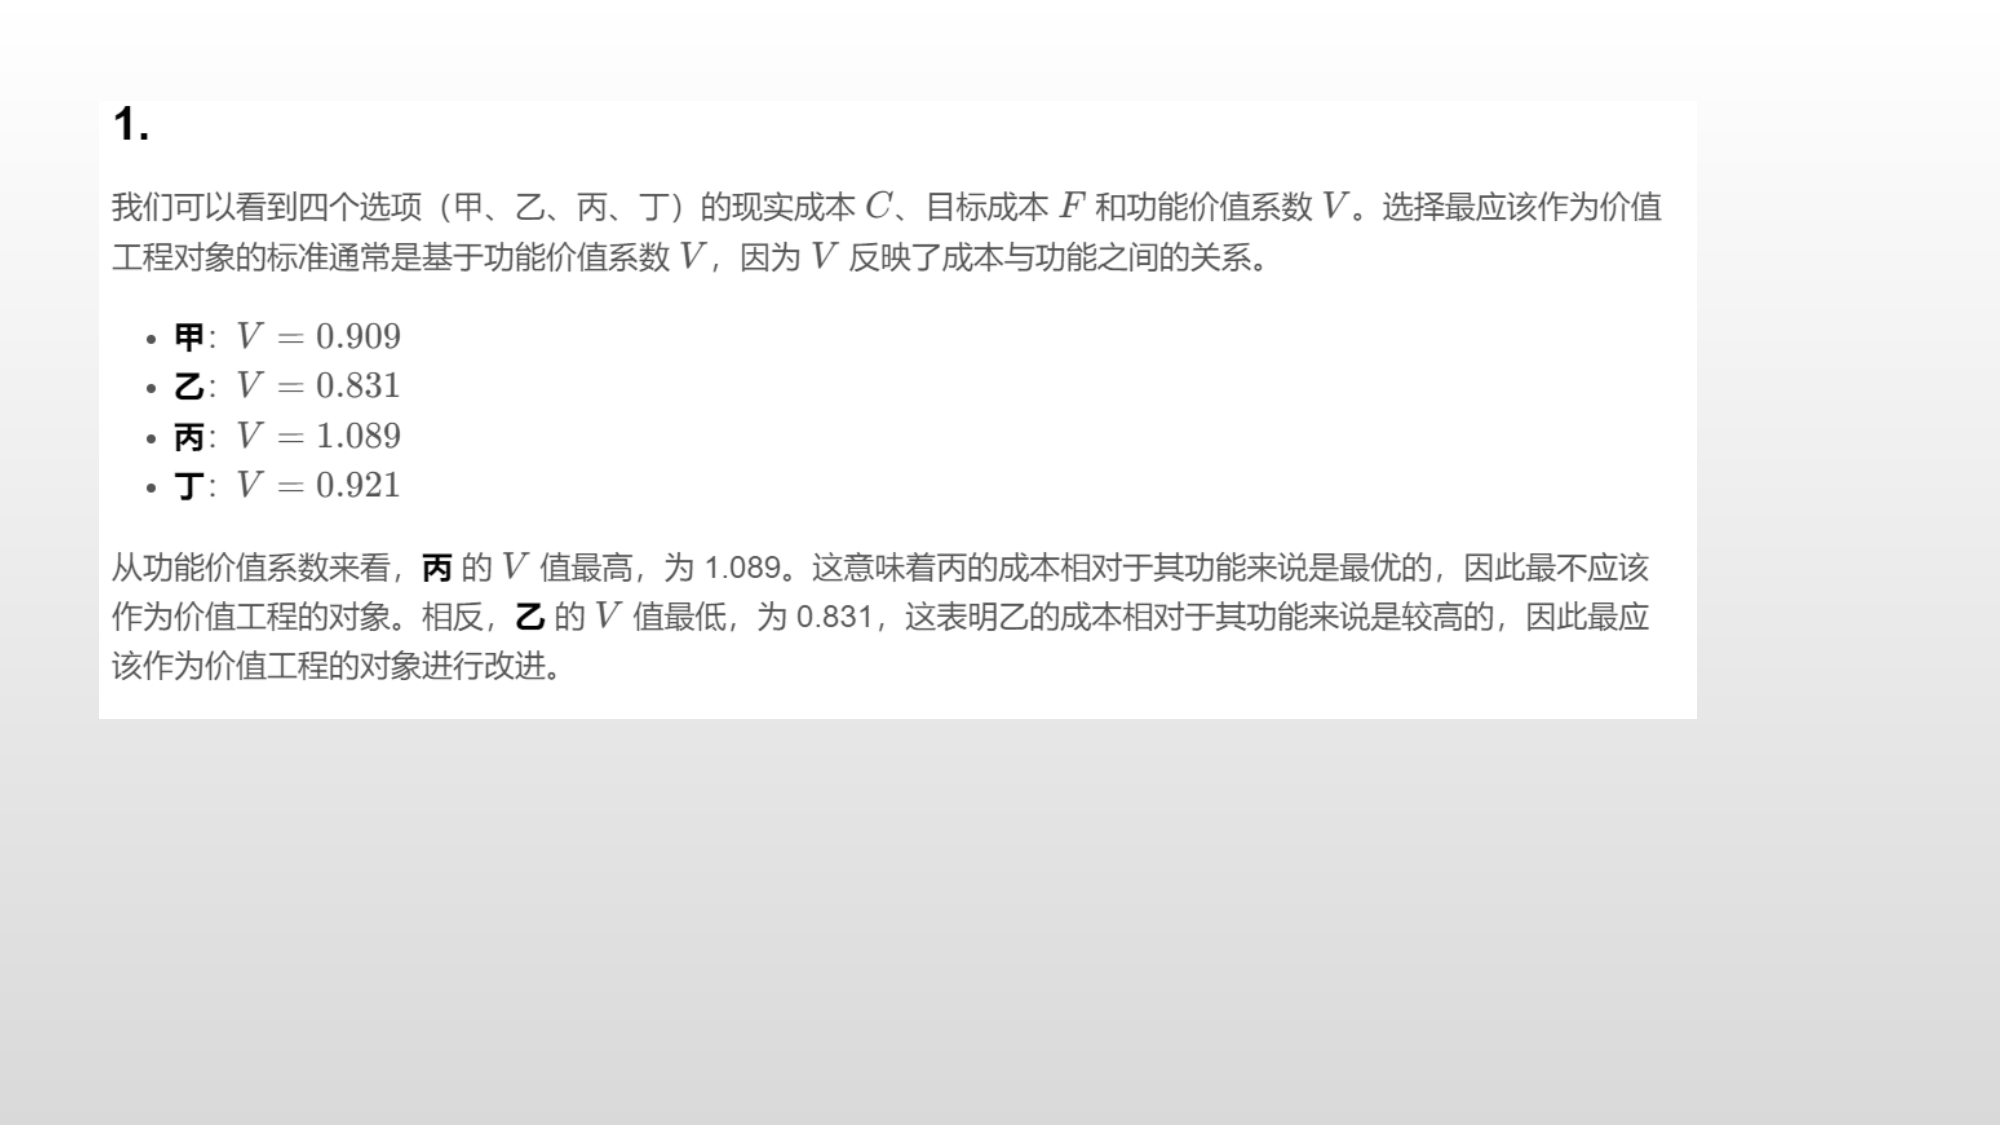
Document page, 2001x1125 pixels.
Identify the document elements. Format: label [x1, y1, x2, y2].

picture [99, 101, 1697, 719]
